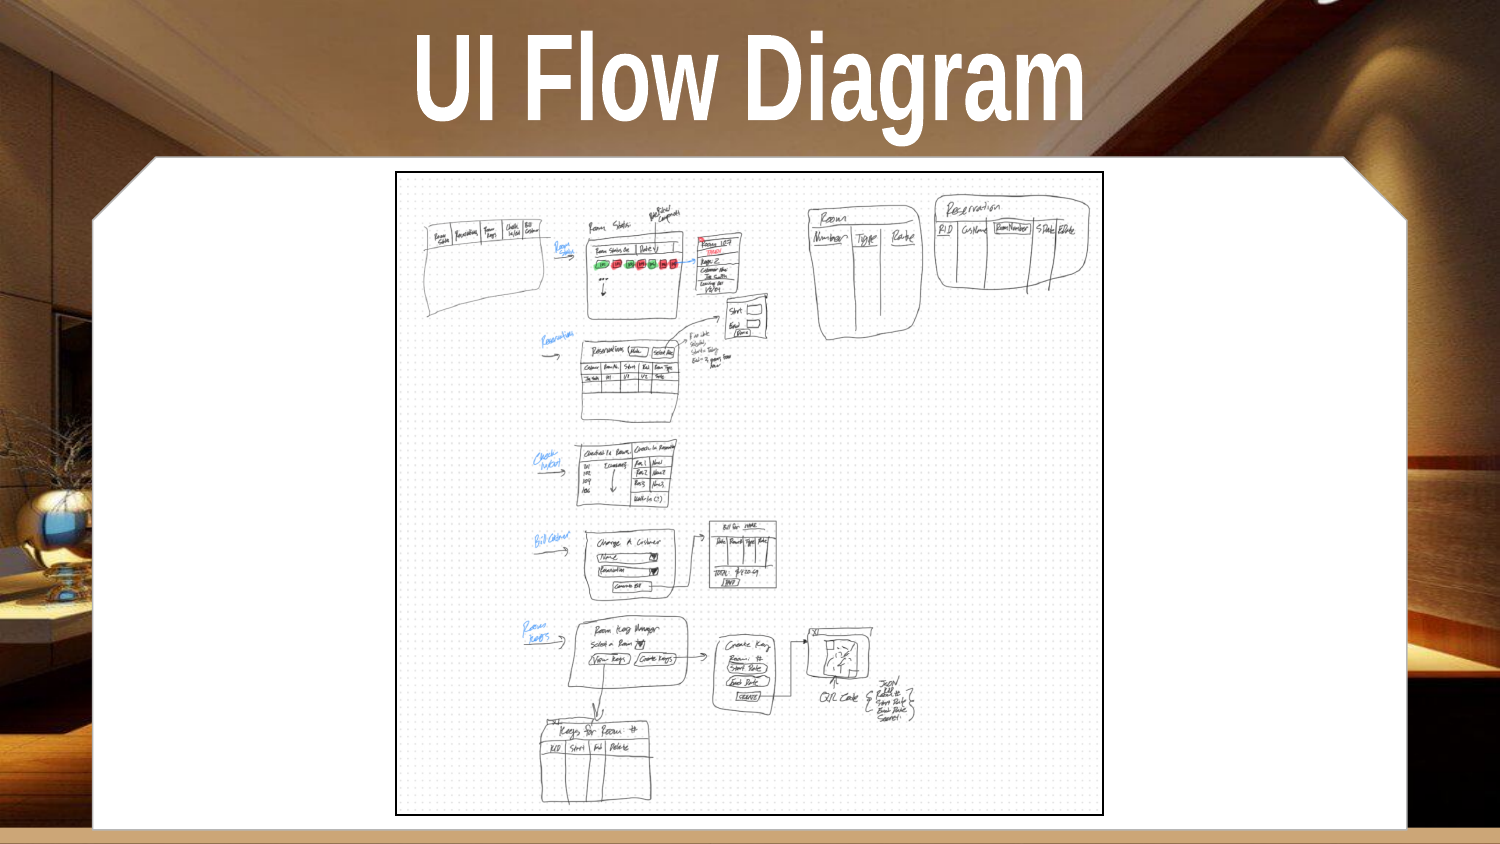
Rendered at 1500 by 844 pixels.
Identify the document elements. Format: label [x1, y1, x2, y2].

picture [396, 172, 1103, 815]
picture [0, 0, 1500, 827]
text_box [92, 157, 1407, 830]
